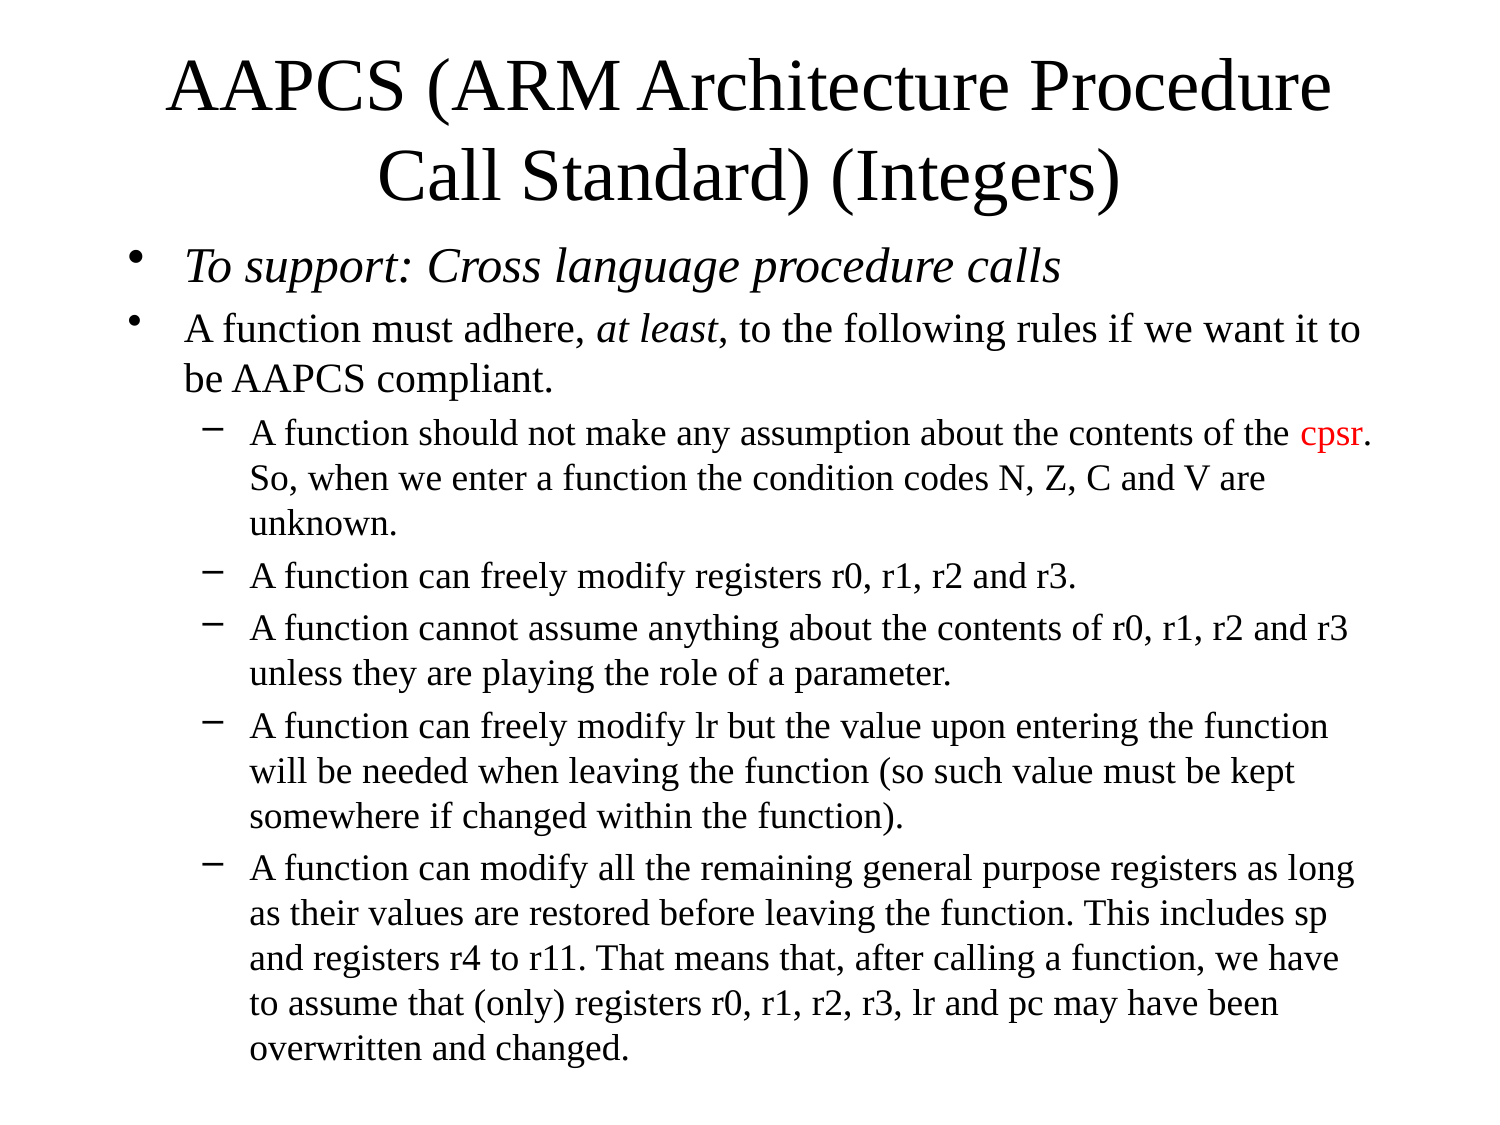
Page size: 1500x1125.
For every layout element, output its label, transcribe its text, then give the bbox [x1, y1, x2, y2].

title AAPCS (ARM Architecture Procedure Call Standard) (Integers) [112, 50, 1388, 200]
list To support: Cross language procedure calls A function must adhere, at least, to the following rules if we want it to be AAPCS compliant. A function should not make any assumption about the contents of the cpsr. So, when we enter a function the condition codes N, Z, C and V are unknown. A function can freely modify registers r0, r1, r2 and r3. A function cannot assume anything about the contents of r0, r1, r2 and r3 unless they are playing the role of a parameter. A function can freely modify lr but the value upon entering the function will be needed when leaving the function (so such value must be kept somewhere if changed within the function). A function can modify all the remaining general purpose registers as long as their values are restored before leaving the function. This includes sp and registers r4 to r11. That means that, after calling a function, we have to assume that (only) registers r0, r1, r2, r3, lr and pc may have been overwritten and changed. [112, 224, 1388, 1088]
